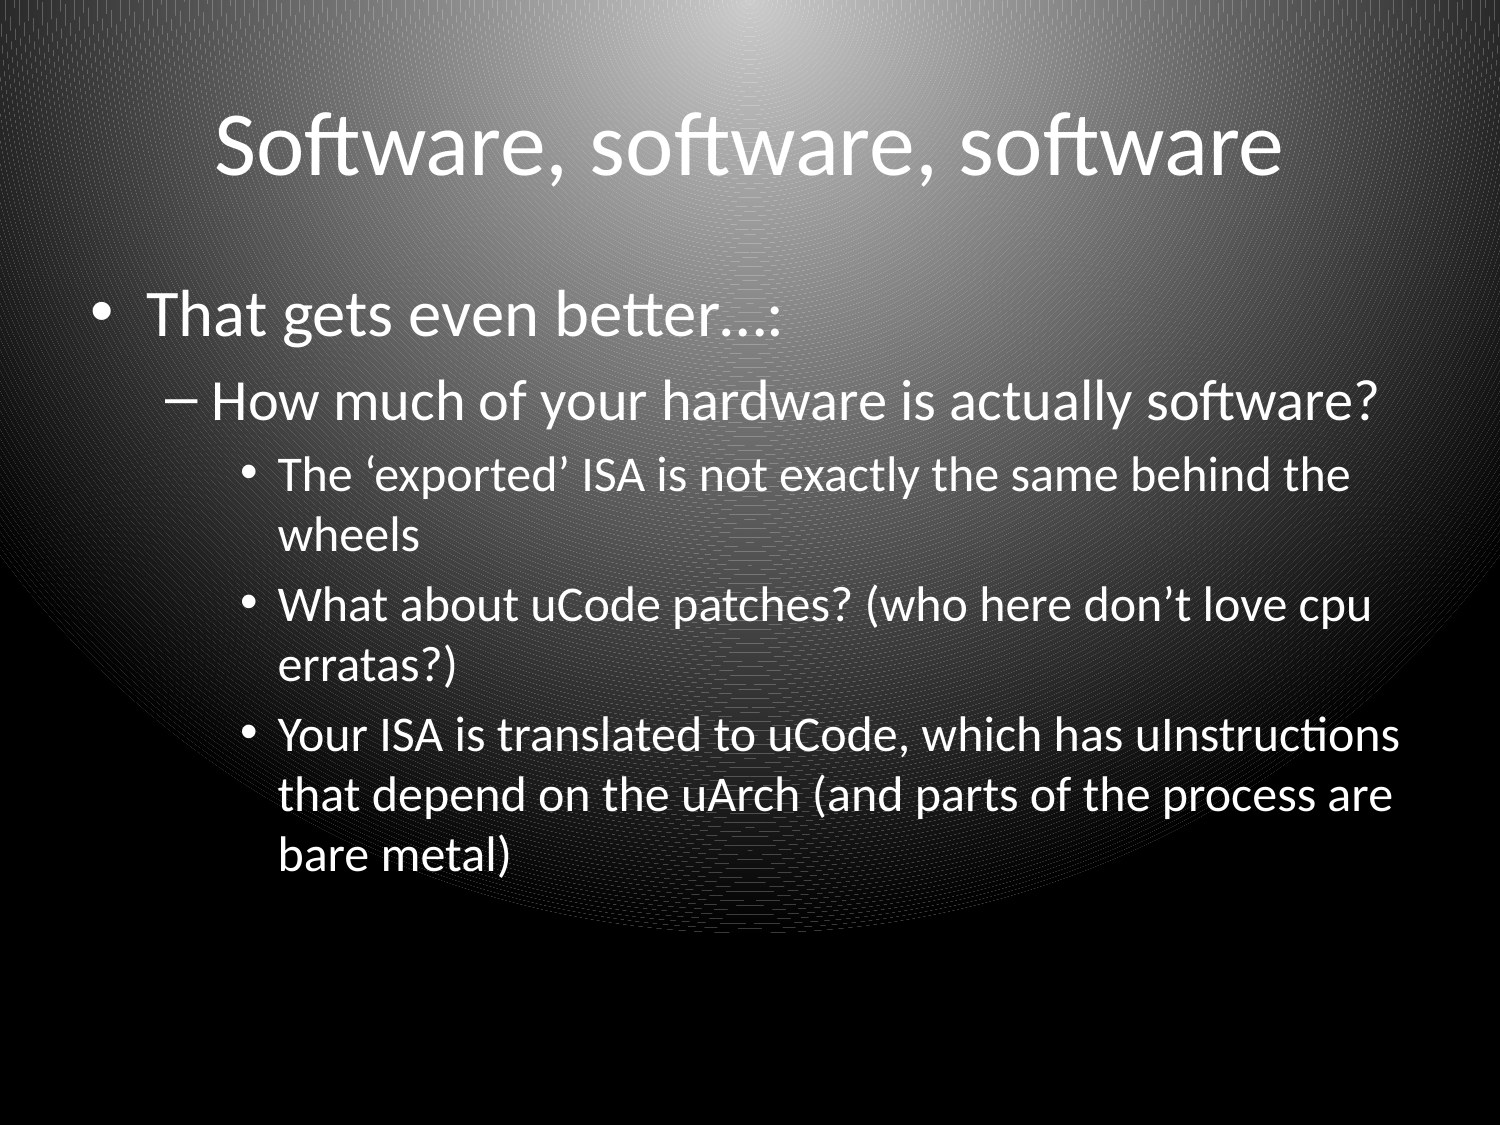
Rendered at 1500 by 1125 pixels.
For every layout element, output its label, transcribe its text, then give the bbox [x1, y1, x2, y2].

title Software, software, software [75, 45, 1425, 233]
list That gets even better…: How much of your hardware is actually software? The ‘exported’ ISA is not exactly the same behind the wheels What about uCode patches? (who here don’t love cpu erratas?) Your ISA is translated to uCode, which has uInstructions that depend on the uArch (and parts of the process are bare metal) [75, 262, 1425, 1005]
